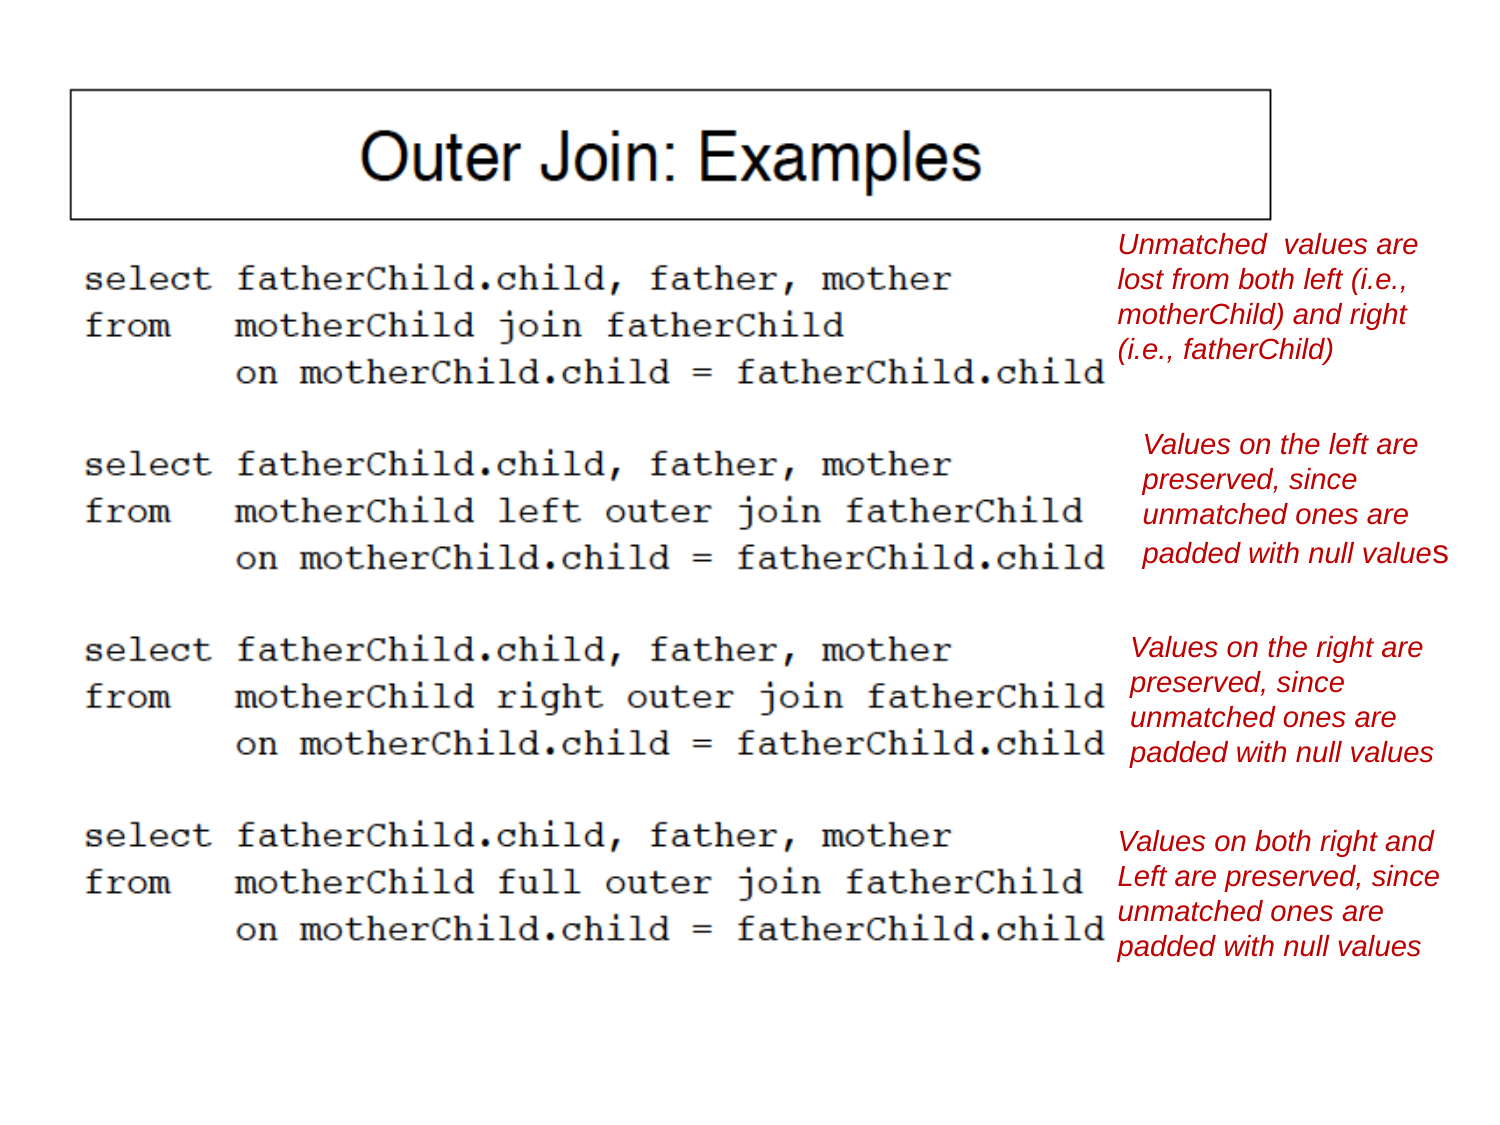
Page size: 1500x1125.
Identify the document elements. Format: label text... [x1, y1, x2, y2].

text_box Unmatched values are lost from both left (i.e., motherChild) and right (i.e., fatherChild) [1288, 218, 1500, 373]
picture [51, 52, 1284, 980]
text_box Values on both right and Left are preserved, since unmatched ones are padded with null values [1288, 814, 1500, 970]
text_box Values on the right are preserved, since unmatched ones are padded with null values [1288, 621, 1500, 776]
text_box Values on the left are preserved, since unmatched ones are padded with null values [1288, 418, 1500, 578]
